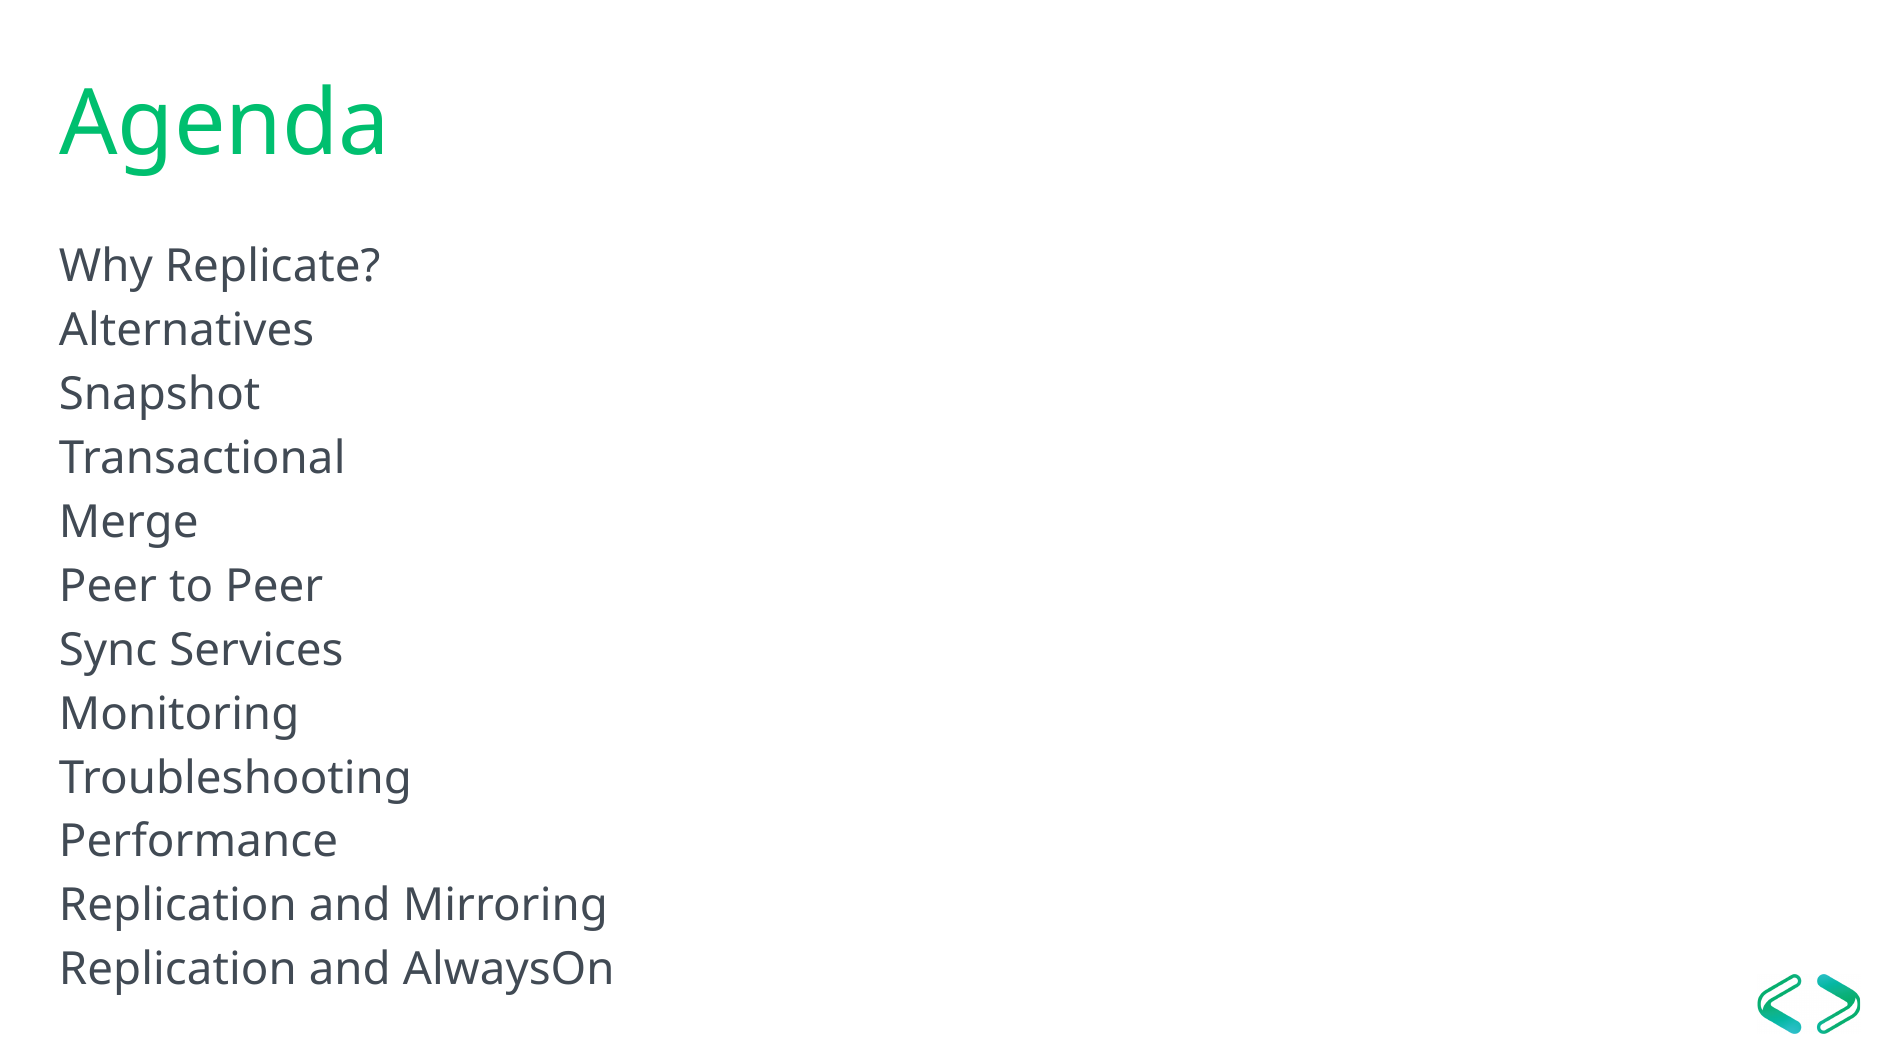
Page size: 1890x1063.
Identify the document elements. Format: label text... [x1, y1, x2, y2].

title Agenda [59, 59, 1831, 178]
list Why Replicate? Alternatives Snapshot Transactional Merge Peer to Peer Sync Services Monitoring Troubleshooting Performance Replication and Mirroring Replication and AlwaysOn [59, 236, 1831, 1004]
